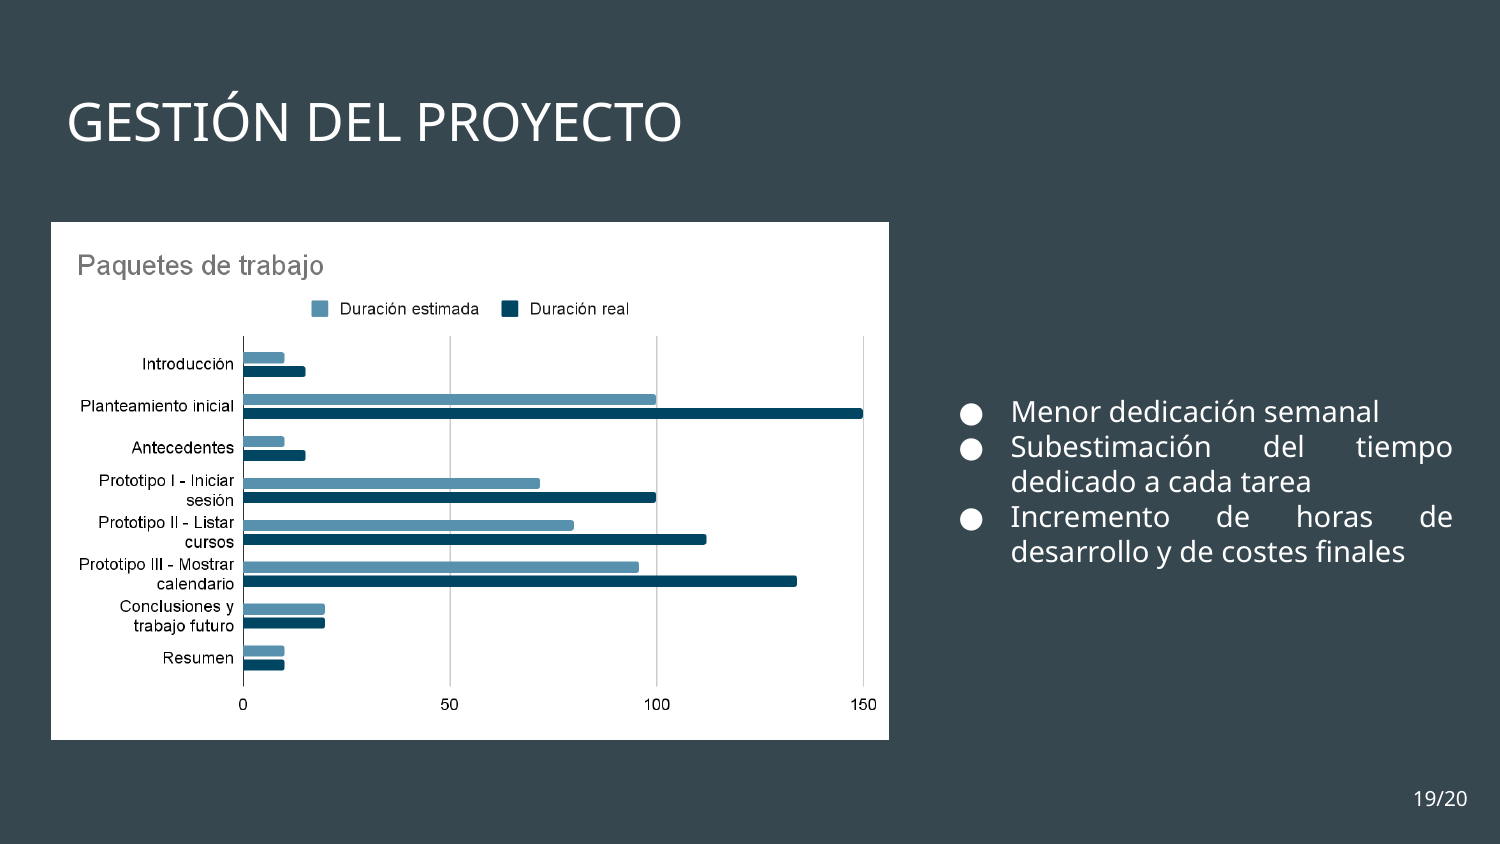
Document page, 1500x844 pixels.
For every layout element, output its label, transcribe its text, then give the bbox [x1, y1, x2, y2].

text_box Menor dedicación semanal Subestimación del tiempo dedicado a cada tarea Incremento de horas de desarrollo y de costes finales [920, 381, 1469, 581]
title GESTIÓN DEL PROYECTO [51, 72, 1449, 167]
slide_number ‹#›/20 [1392, 767, 1483, 833]
picture [50, 221, 889, 741]
